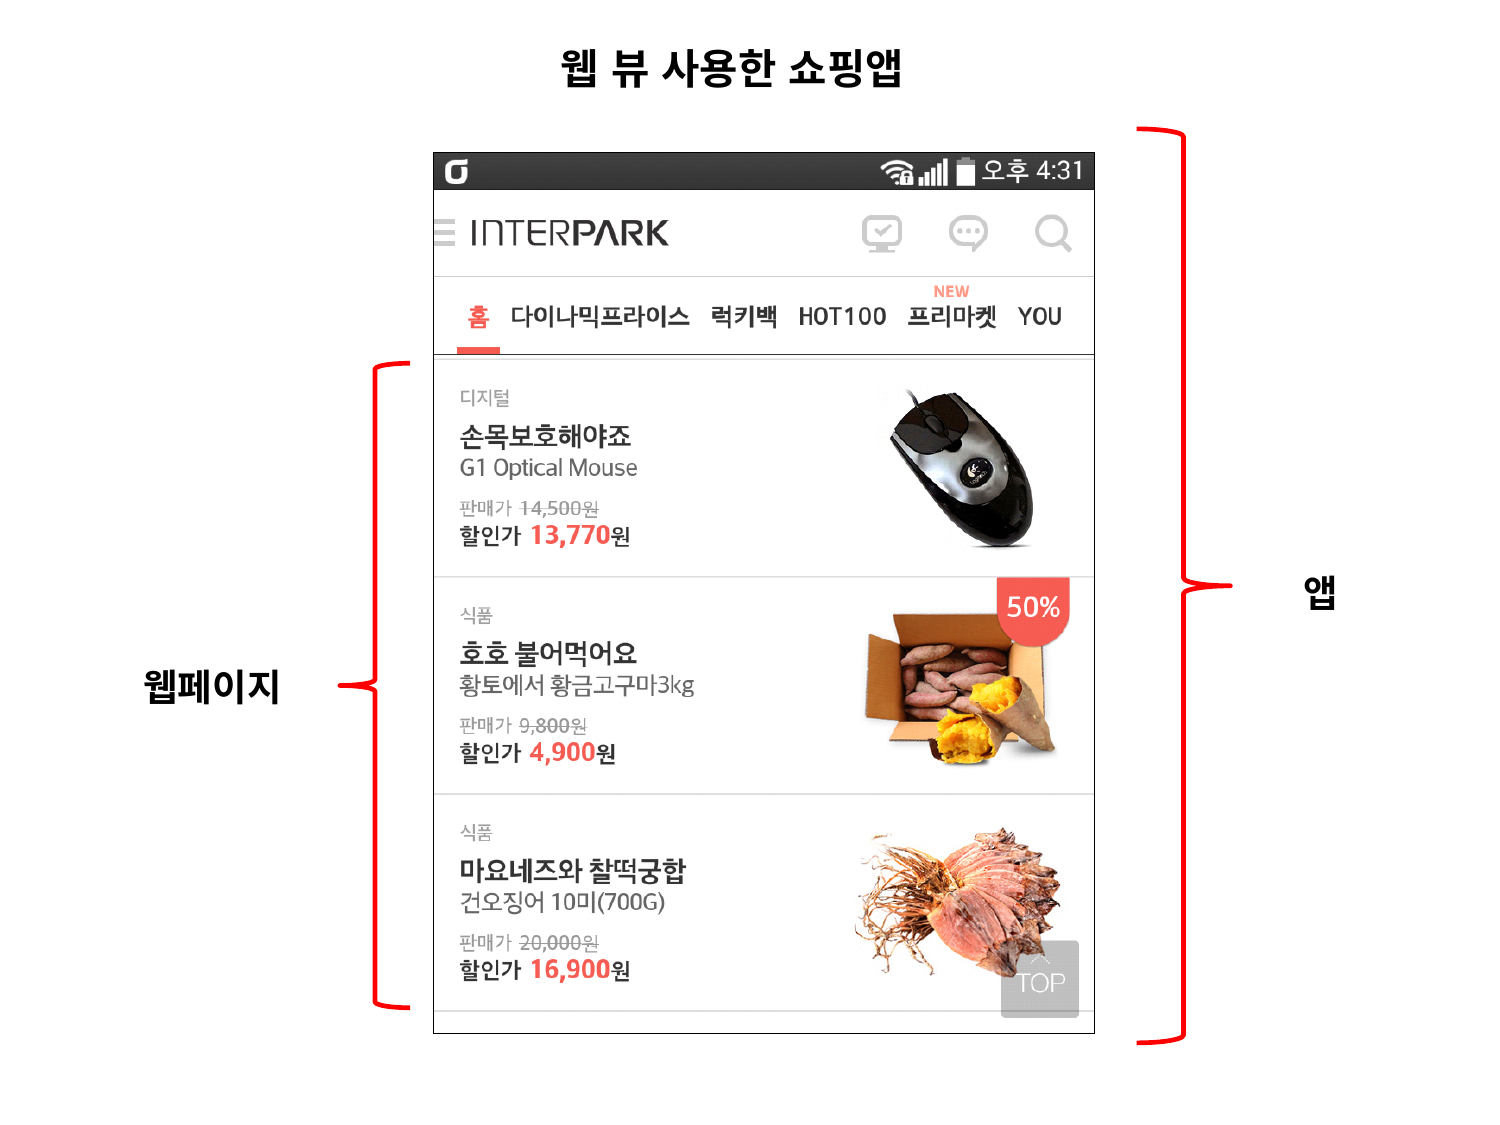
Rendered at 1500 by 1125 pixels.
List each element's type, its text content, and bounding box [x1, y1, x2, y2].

text_box 앱 [1289, 562, 1500, 623]
text_box [1136, 128, 1232, 1044]
text_box 웹페이지 [128, 656, 352, 716]
picture [433, 152, 1095, 1034]
text_box [352, 362, 411, 1009]
text_box 웹 뷰 사용한 쇼핑앱 [351, 35, 1114, 100]
